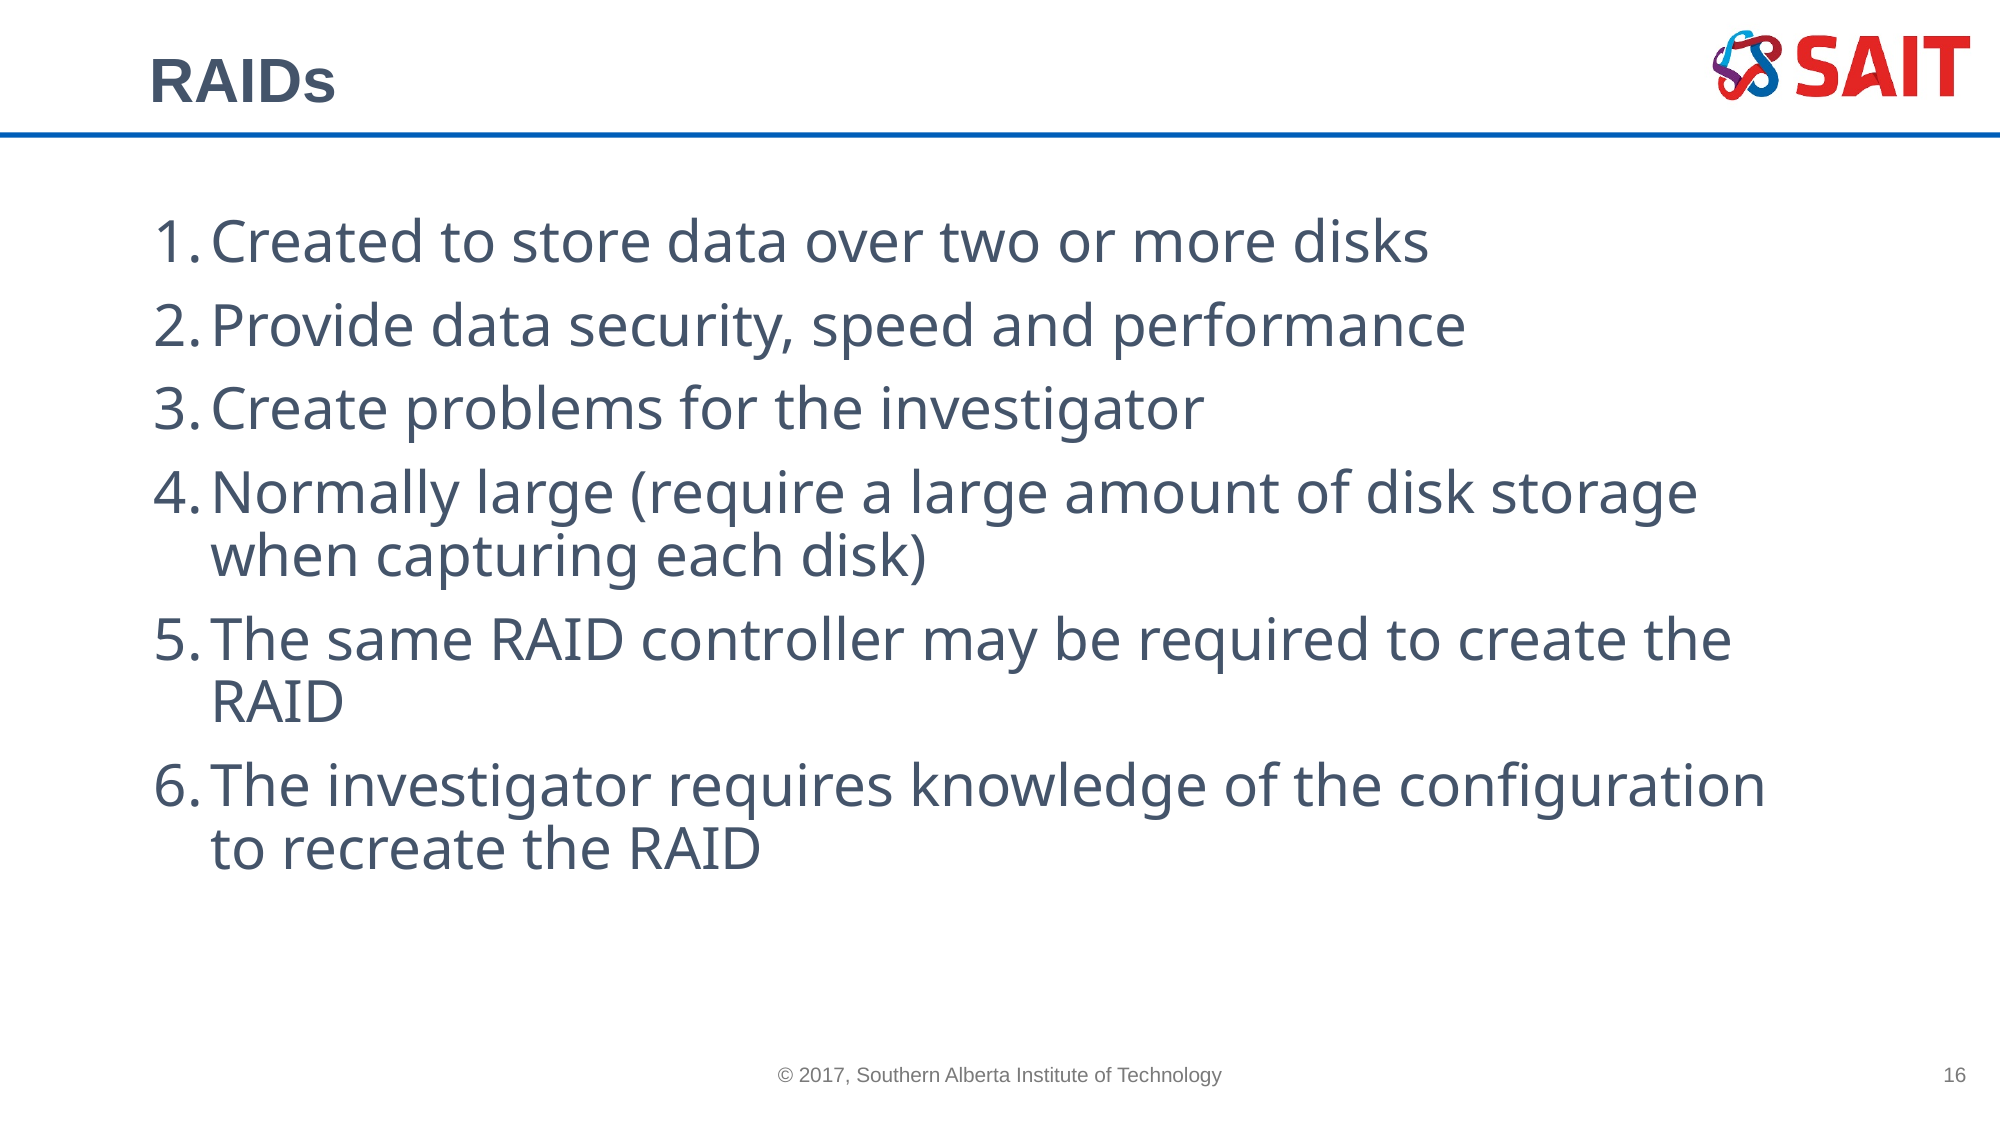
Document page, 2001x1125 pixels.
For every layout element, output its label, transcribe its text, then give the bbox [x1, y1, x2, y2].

title RAIDs [134, 25, 1600, 138]
picture [1682, 0, 2000, 130]
list Created to store data over two or more disks Provide data security, speed and performance Create problems for the investigator Normally large (require a large amount of disk storage when capturing each disk) The same RAID controller may be required to create the RAID The investigator requires knowledge of the configuration to recreate the RAID [138, 204, 1854, 1020]
